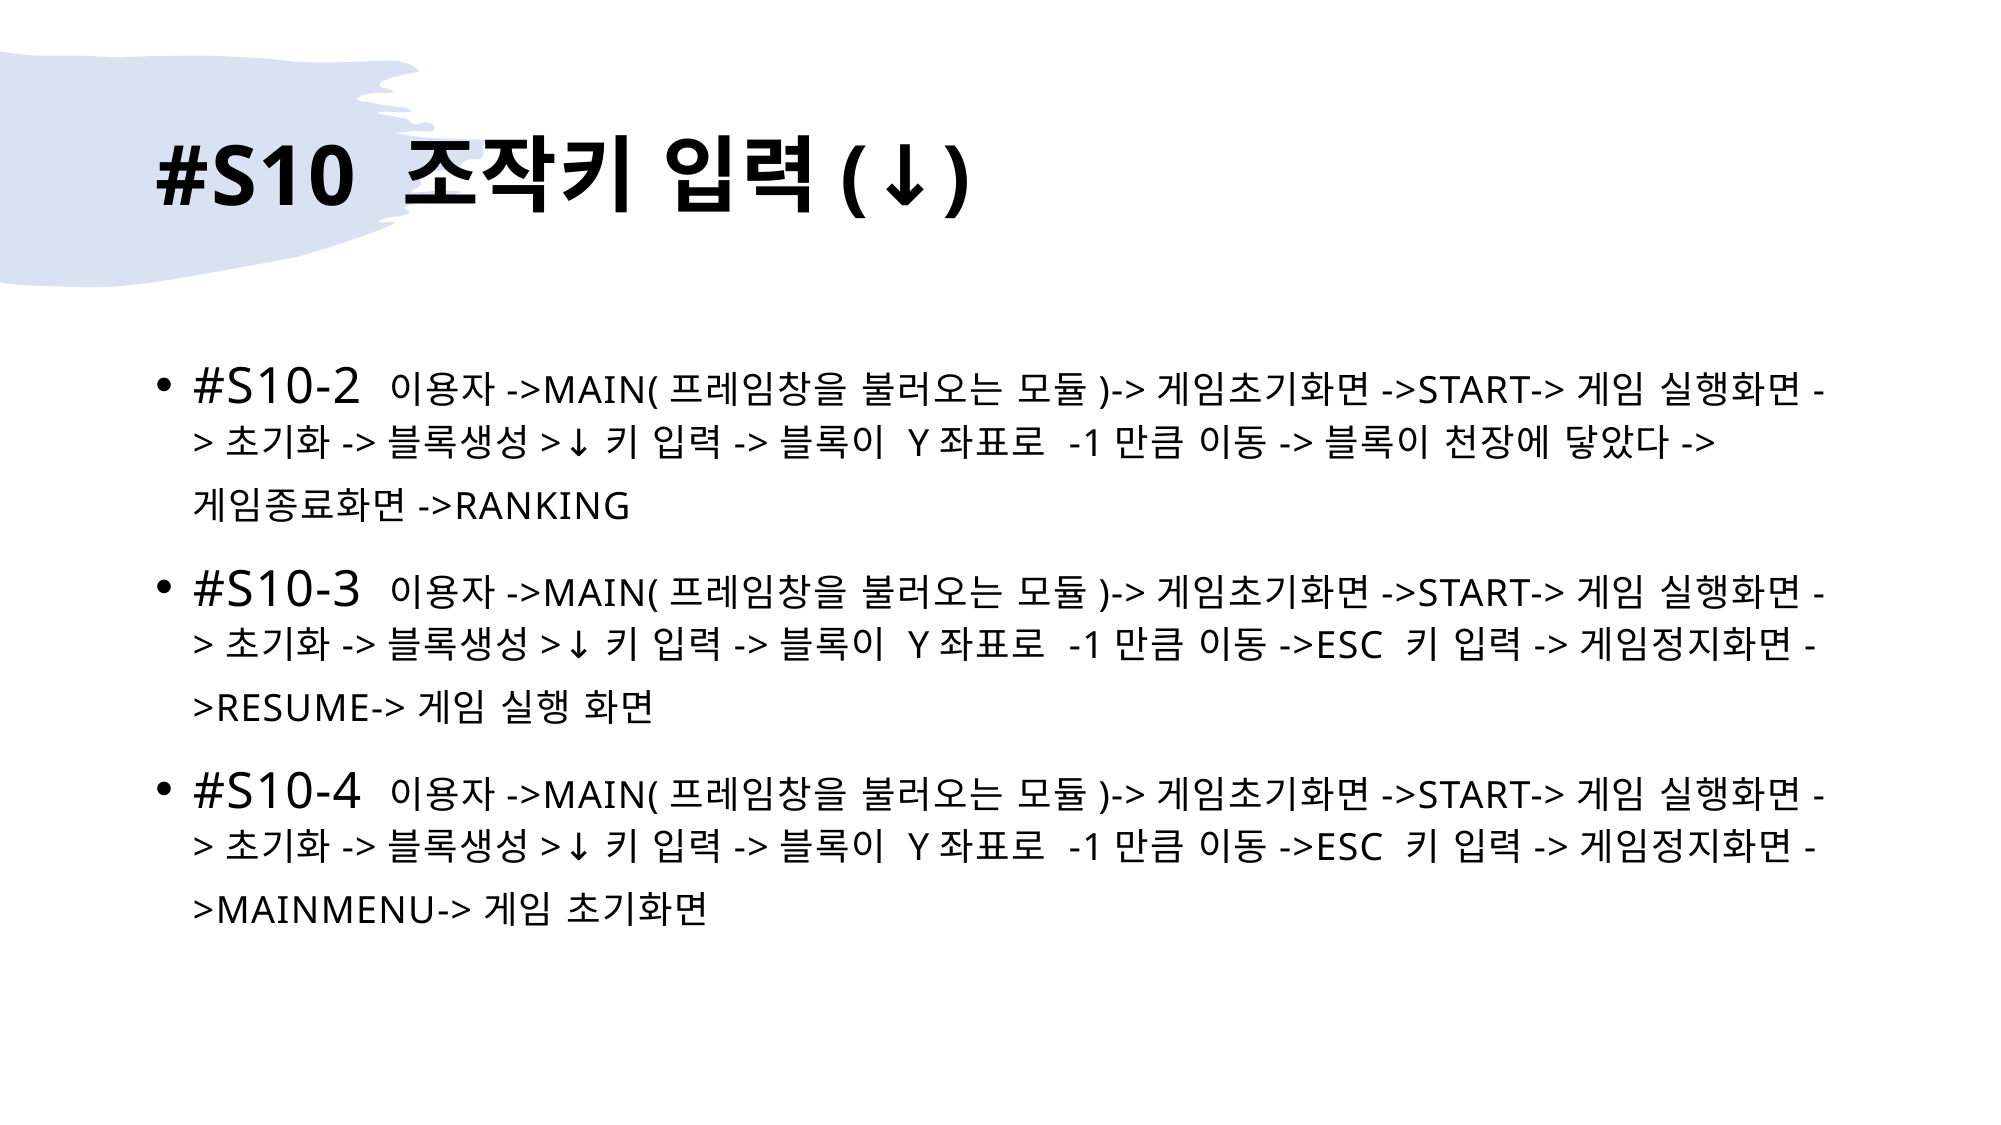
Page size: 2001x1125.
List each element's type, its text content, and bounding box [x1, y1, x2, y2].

title #S10 조작키 입력(↓) [137, 59, 1863, 278]
list #S10-2 이용자->MAIN(프레임창을 불러오는 모듈)->게임초기화면->START->게임 실행화면->초기화->블록생성>↓키 입력->블록이 Y좌표로 -1만큼 이동->블록이 천장에 닿았다->게임종료화면->RANKING #S10-3 이용자->MAIN(프레임창을 불러오는 모듈)->게임초기화면->START->게임 실행화면->초기화->블록생성>↓키 입력->블록이 Y좌표로 -1만큼 이동->ESC 키 입력->게임정지화면->RESUME->게임 실행 화면 #S10-4 이용자->MAIN(프레임창을 불러오는 모듈)->게임초기화면->START->게임 실행화면->초기화->블록생성>↓키 입력->블록이 Y좌표로 -1만큼 이동->ESC 키 입력->게임정지화면->MAINMENU->게임 초기화면 [137, 329, 1863, 1013]
